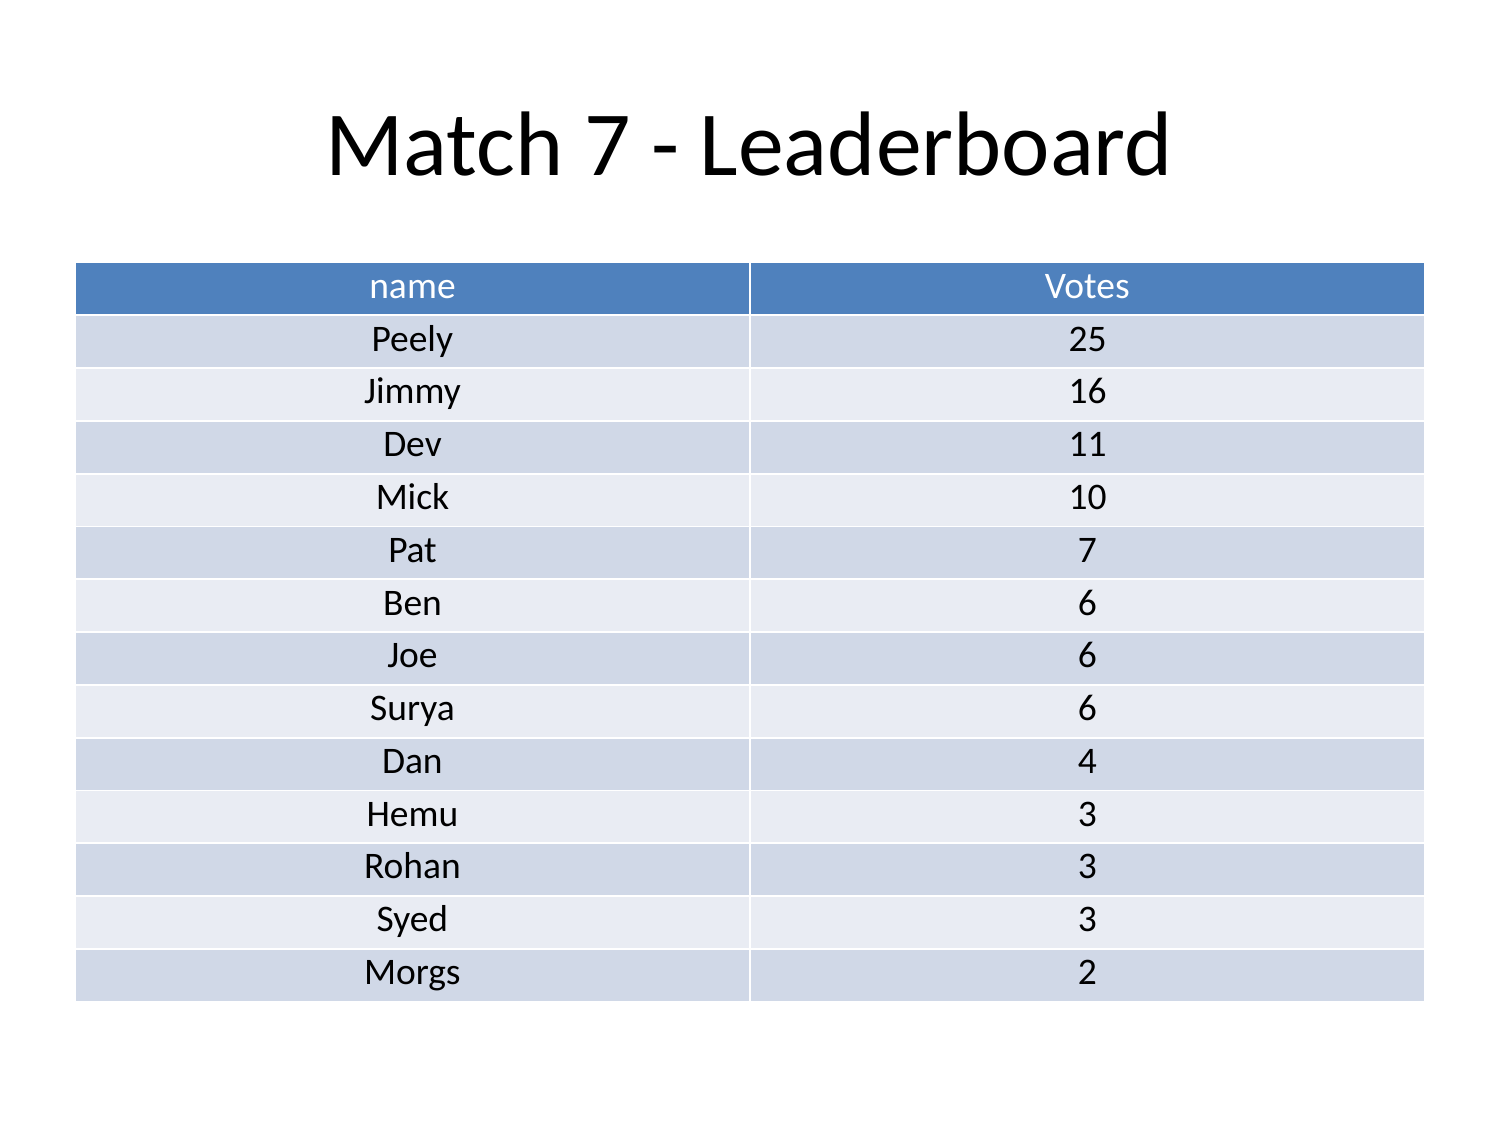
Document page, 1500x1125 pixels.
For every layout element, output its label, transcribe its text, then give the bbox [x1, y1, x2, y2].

table_cell 3 [751, 844, 1424, 895]
table_header Votes [751, 263, 1424, 314]
table_cell Surya [76, 686, 749, 737]
table_cell Syed [76, 897, 749, 948]
table_cell 6 [751, 686, 1424, 737]
table_cell 2 [751, 950, 1424, 1001]
table_cell Jimmy [76, 369, 749, 420]
table_cell Dev [76, 422, 749, 473]
table_cell 10 [751, 475, 1424, 526]
table_cell 4 [751, 739, 1424, 790]
table_cell Pat [76, 527, 749, 578]
title Match 7 - Leaderboard [75, 45, 1425, 233]
table_cell Hemu [76, 791, 749, 842]
table_cell Dan [76, 739, 749, 790]
table_cell 11 [751, 422, 1424, 473]
table_cell 25 [751, 316, 1424, 367]
table_cell Joe [76, 633, 749, 684]
table_cell 3 [751, 791, 1424, 842]
table_cell Morgs [76, 950, 749, 1001]
table_cell 3 [751, 897, 1424, 948]
table_cell 6 [751, 633, 1424, 684]
table_cell Peely [76, 316, 749, 367]
table_cell Rohan [76, 844, 749, 895]
table_cell Mick [76, 475, 749, 526]
table_cell Ben [76, 580, 749, 631]
table_header name [76, 263, 749, 314]
table_cell 7 [751, 527, 1424, 578]
table_cell 6 [751, 580, 1424, 631]
table_cell 16 [751, 369, 1424, 420]
